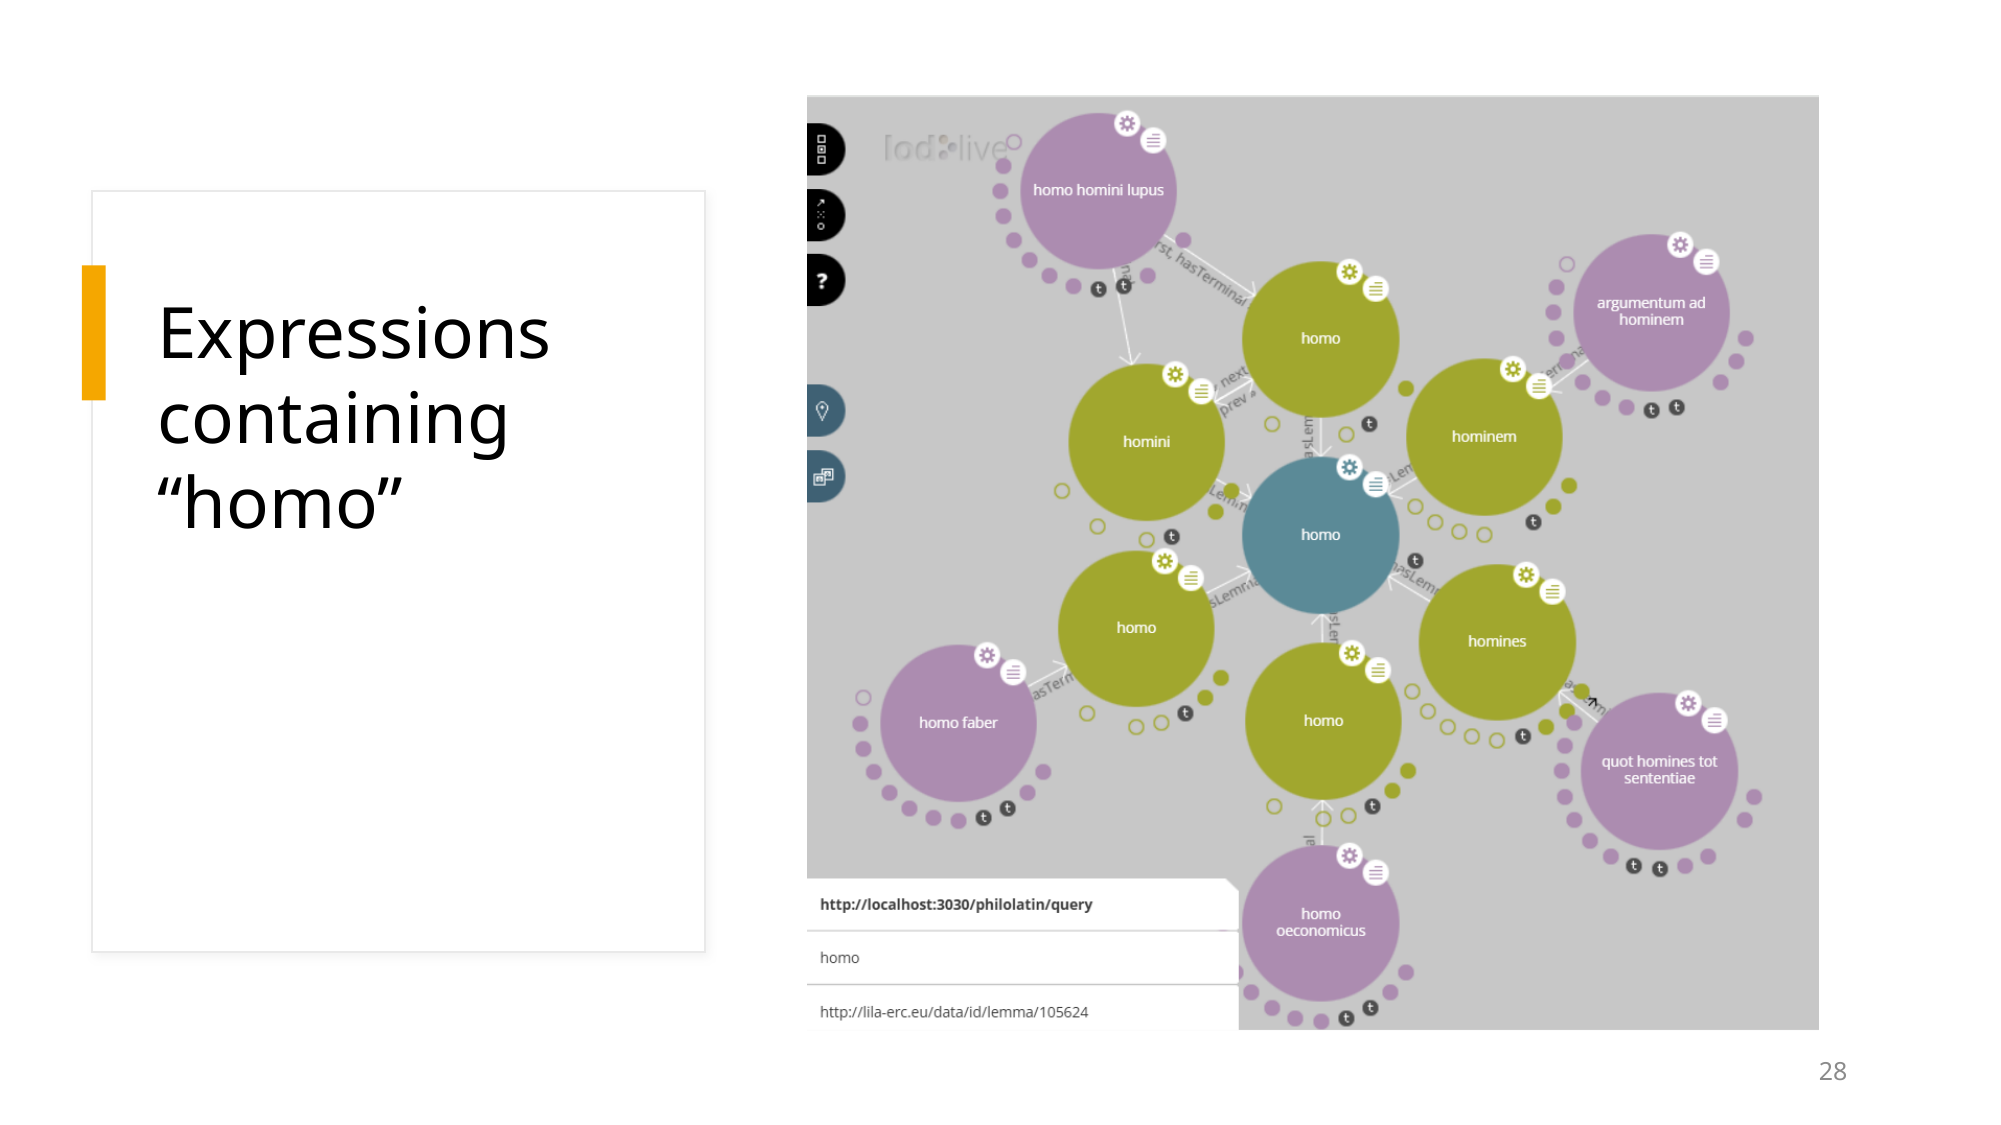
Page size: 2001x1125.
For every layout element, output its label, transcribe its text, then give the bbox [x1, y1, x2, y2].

title Expressions containing “homo” [142, 280, 651, 563]
slide_number 28 [1412, 1042, 1863, 1103]
picture [807, 93, 1819, 1032]
